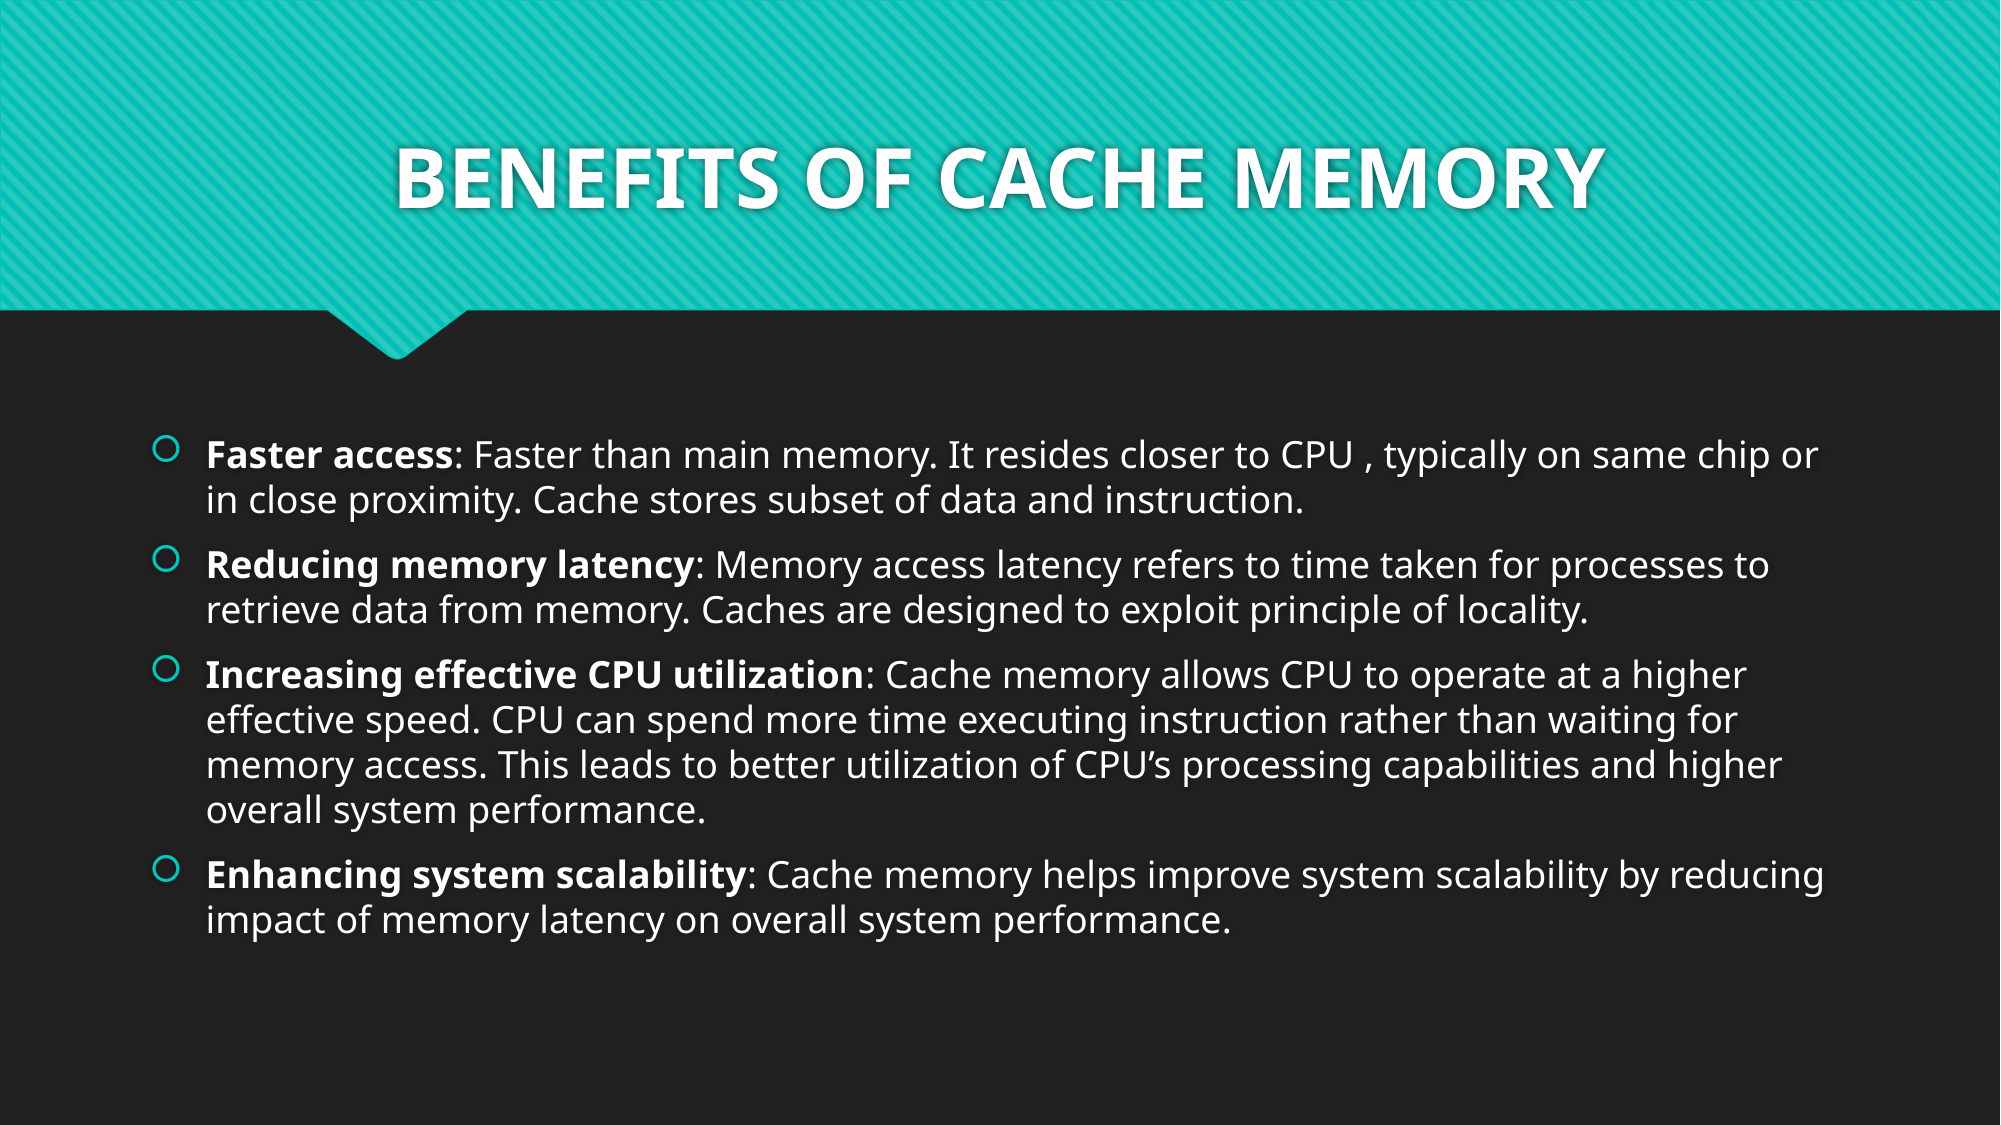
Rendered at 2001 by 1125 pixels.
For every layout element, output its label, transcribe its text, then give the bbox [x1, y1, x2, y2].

title BENEFITS OF CACHE MEMORY [132, 73, 1868, 233]
list Faster access: Faster than main memory. It resides closer to CPU , typically on same chip or in close proximity. Cache stores subset of data and instruction. Reducing memory latency: Memory access latency refers to time taken for processes to retrieve data from memory. Caches are designed to exploit principle of locality. Increasing effective CPU utilization: Cache memory allows CPU to operate at a higher effective speed. CPU can spend more time executing instruction rather than waiting for memory access. This leads to better utilization of CPU’s processing capabilities and higher overall system performance. Enhancing system scalability: Cache memory helps improve system scalability by reducing impact of memory latency on overall system performance. [134, 364, 1866, 1007]
